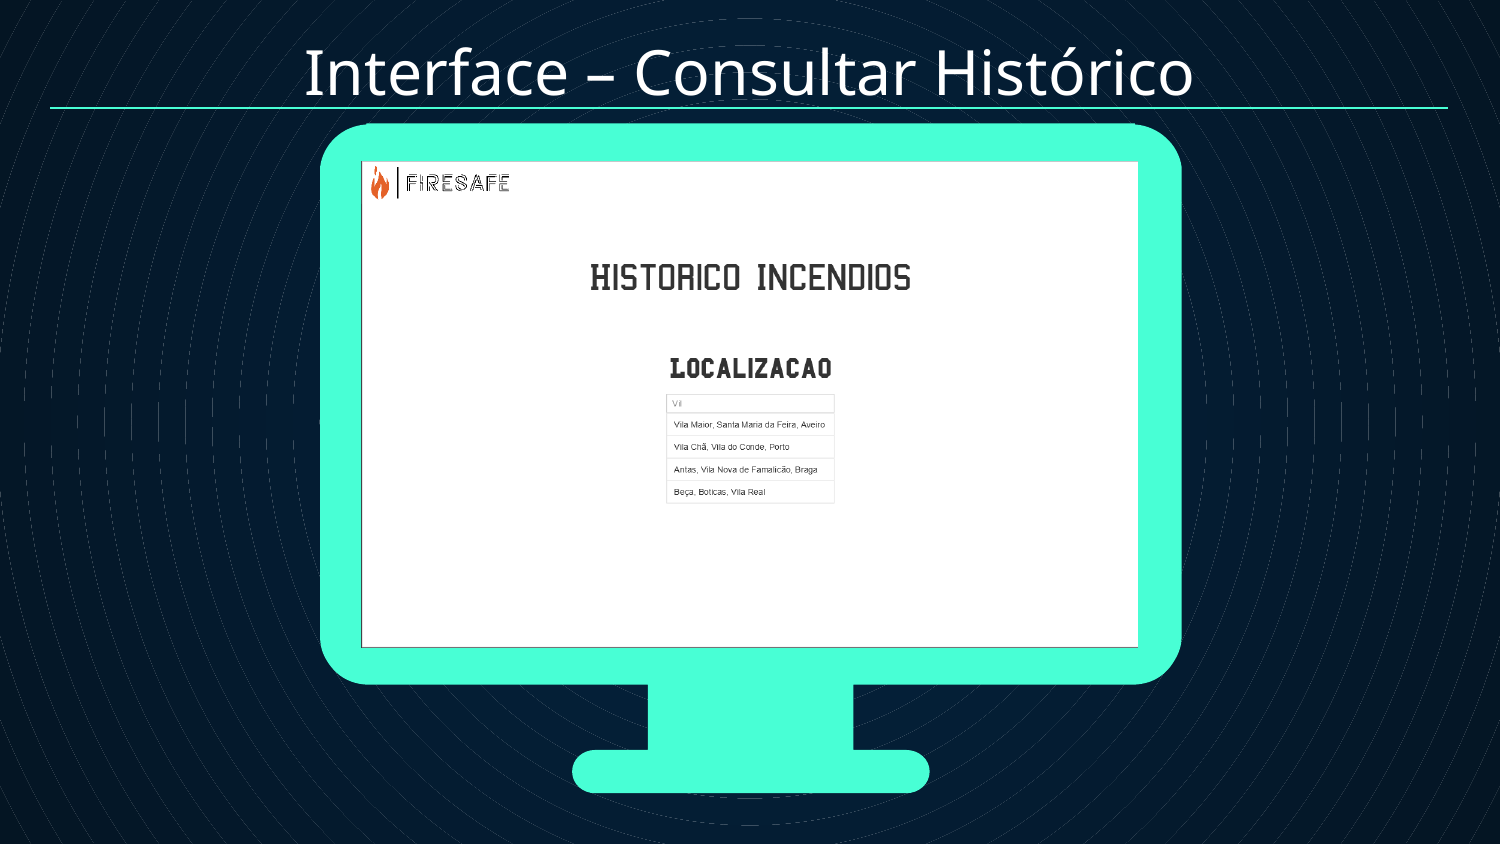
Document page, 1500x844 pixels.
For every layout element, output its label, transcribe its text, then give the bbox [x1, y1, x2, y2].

text_box [320, 123, 1182, 794]
title Interface – Consultar Histórico [52, 23, 1450, 110]
title Interface – Consultar Histórico [52, 114, 1450, 124]
picture [360, 161, 1138, 649]
